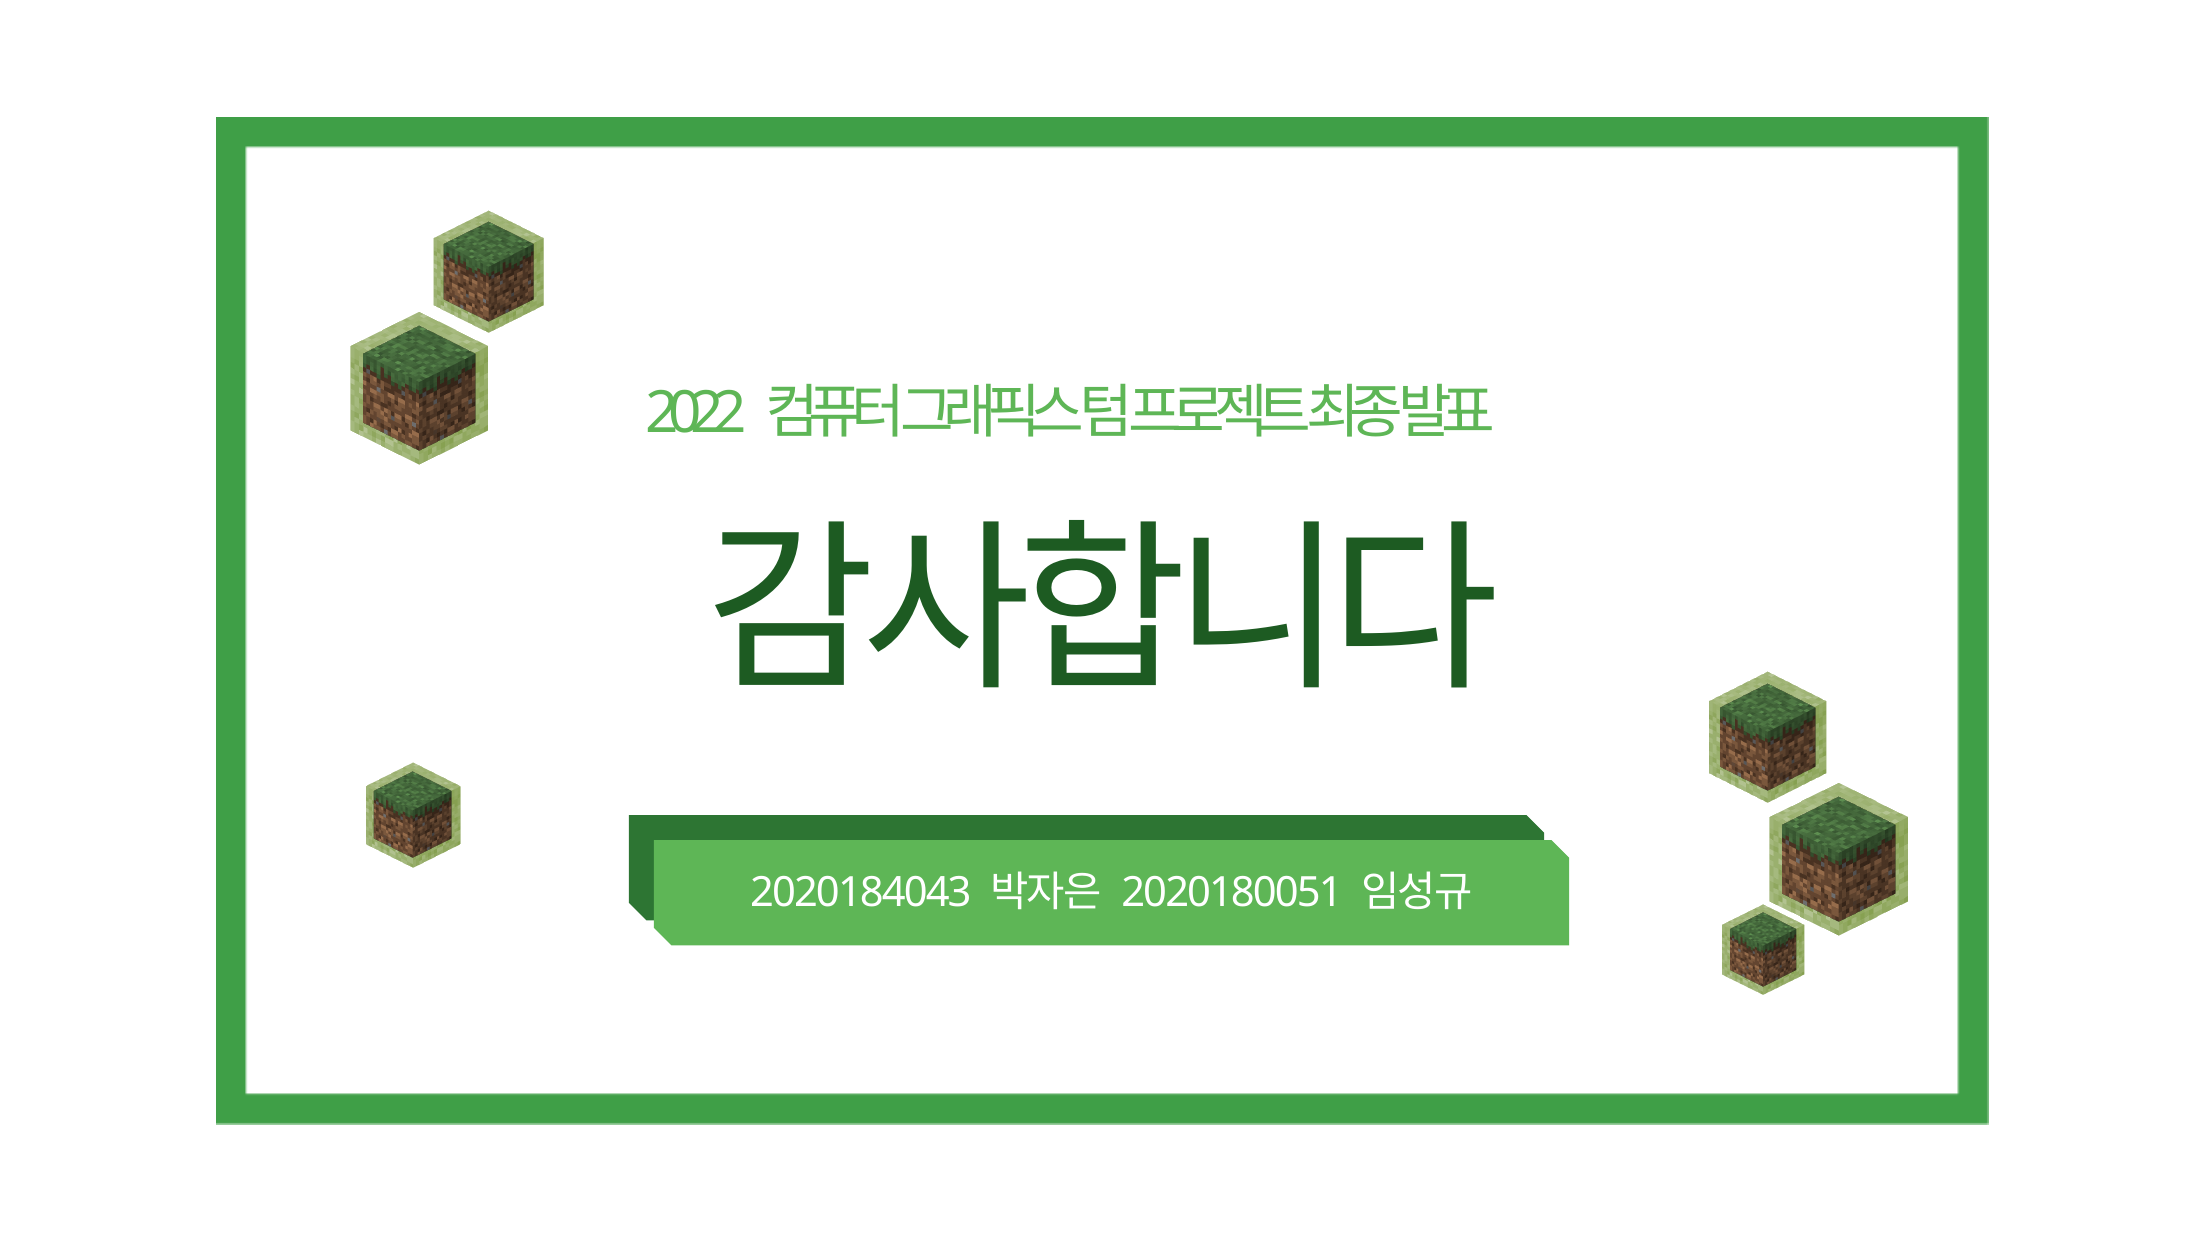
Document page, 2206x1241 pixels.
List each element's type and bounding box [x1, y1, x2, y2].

text_box [427, 210, 550, 333]
text_box [359, 761, 466, 868]
text_box [1761, 782, 1916, 936]
text_box [1701, 671, 1833, 803]
text_box [342, 310, 496, 465]
text_box [215, 117, 1990, 1125]
text_box [589, 814, 1633, 946]
text_box [1717, 904, 1809, 996]
